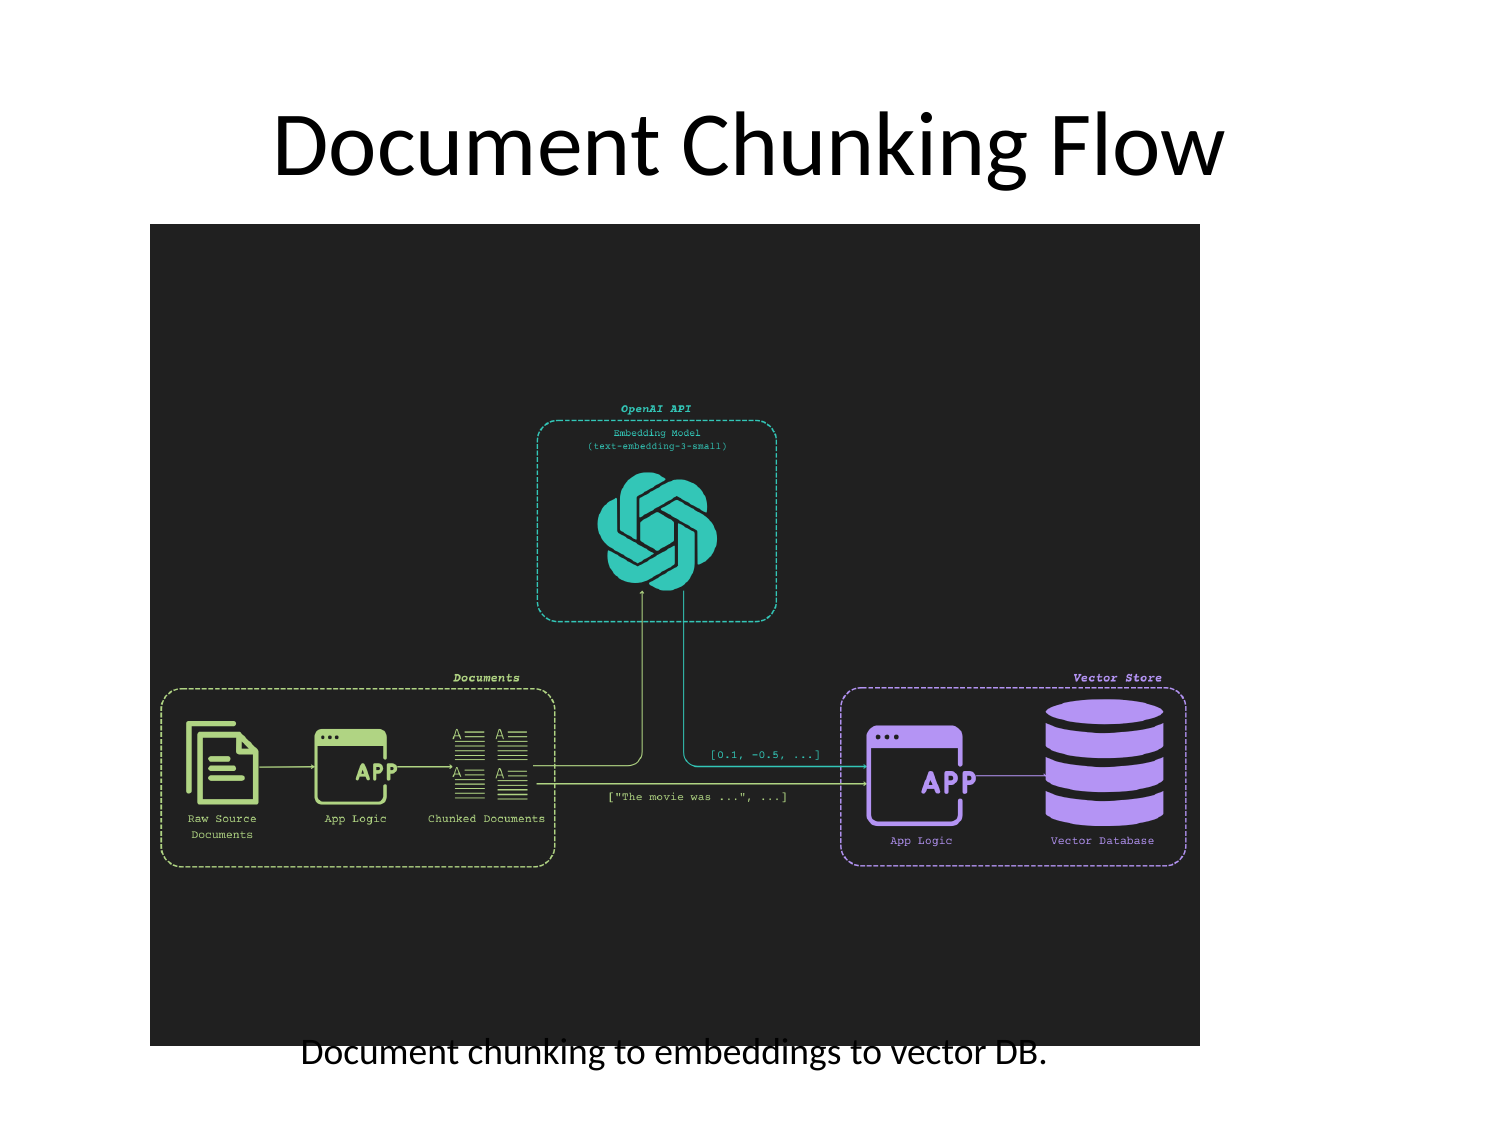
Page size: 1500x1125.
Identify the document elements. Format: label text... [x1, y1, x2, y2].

title Document Chunking Flow [75, 45, 1425, 233]
picture [149, 224, 1201, 1046]
text_box Document chunking to embeddings to vector DB. [285, 1055, 1064, 1080]
